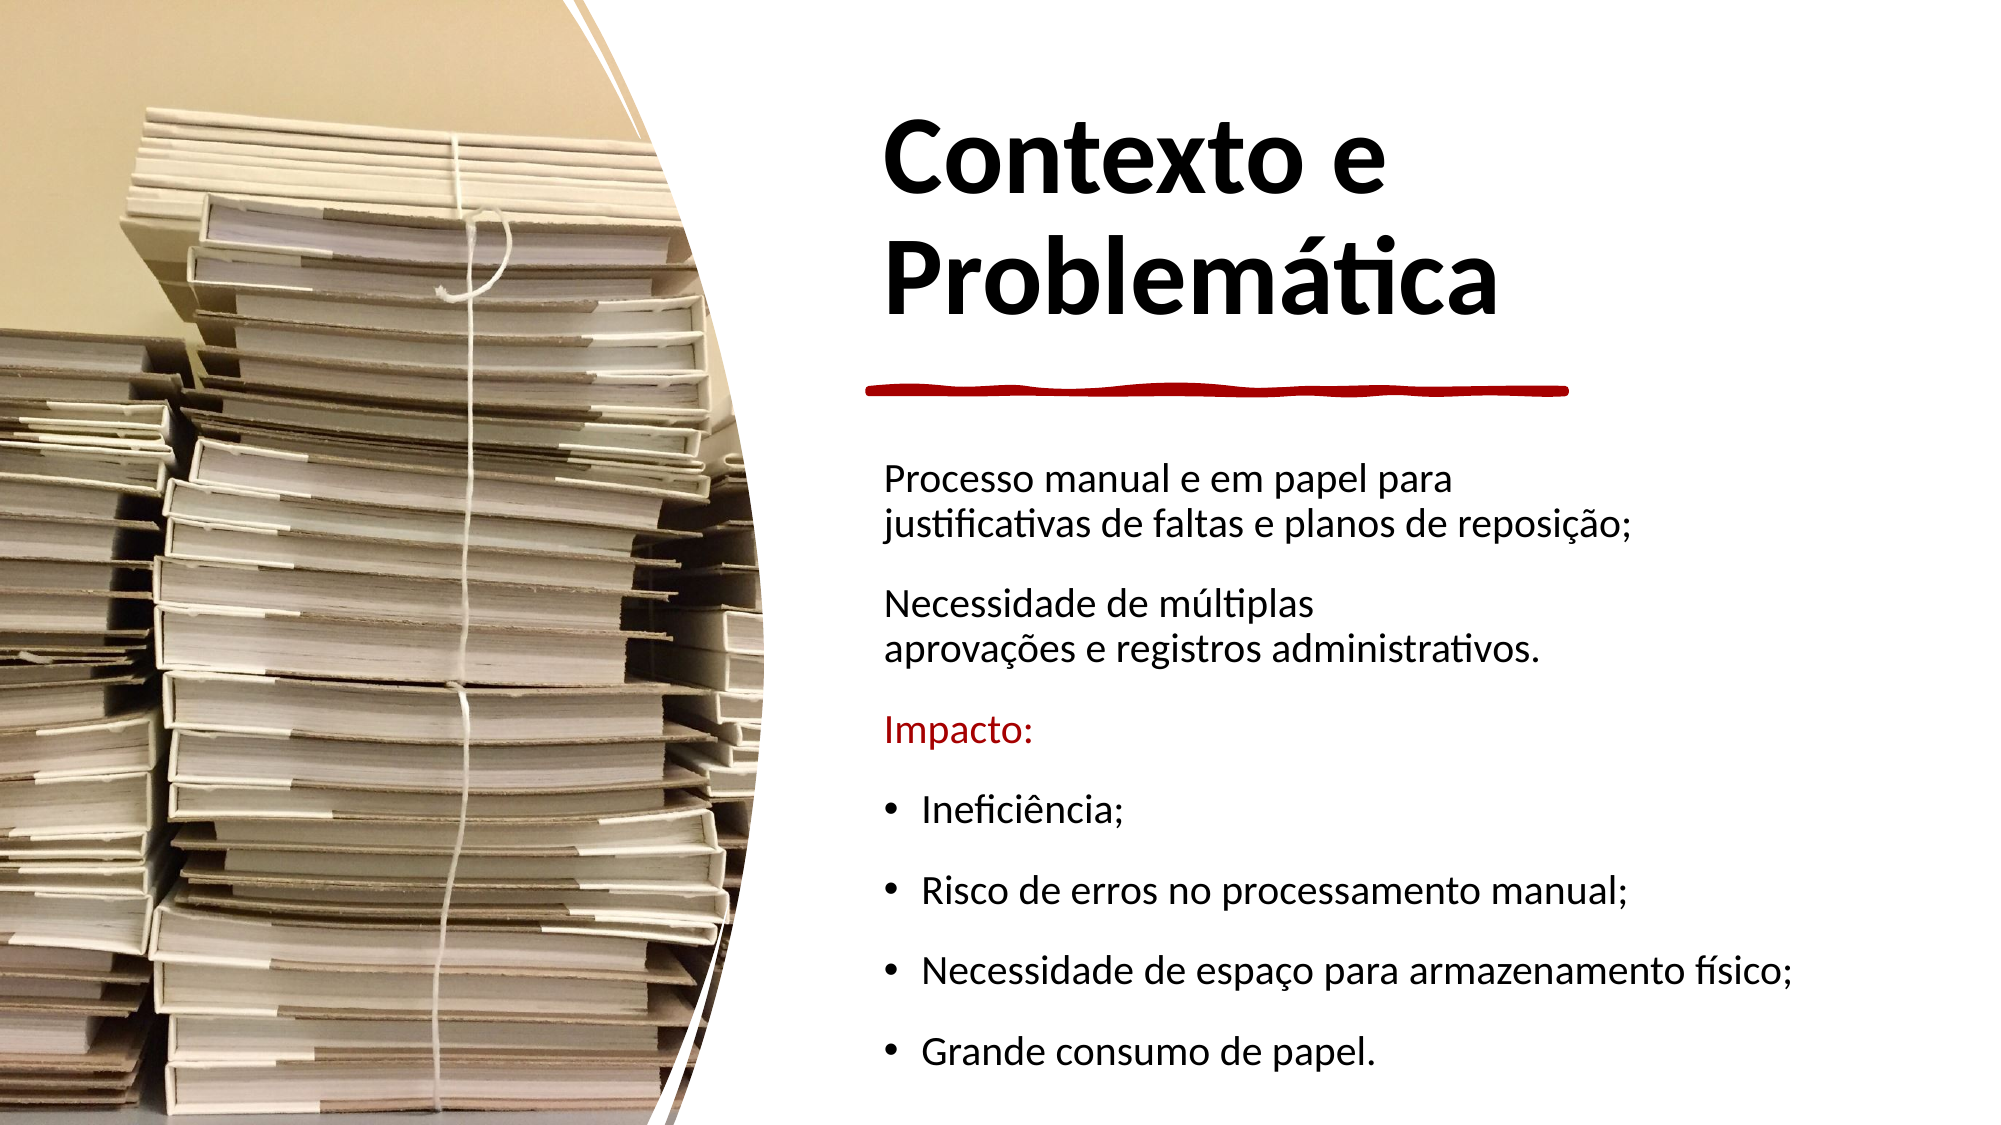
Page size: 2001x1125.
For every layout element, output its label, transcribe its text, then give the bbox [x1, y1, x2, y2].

title Contexto e Problemática [869, 53, 1895, 347]
picture [0, 0, 764, 1125]
text_box [764, 0, 2000, 1125]
list Processo manual e em papel para justificativas de faltas e planos de reposição; Necessidade de múltiplas aprovações e registros administrativos. Impacto: Ineficiência; Risco de erros no processamento manual; Necessidade de espaço para armazenamento físico; Grande consumo de papel. [869, 448, 1895, 1125]
text_box [867, 385, 1567, 396]
